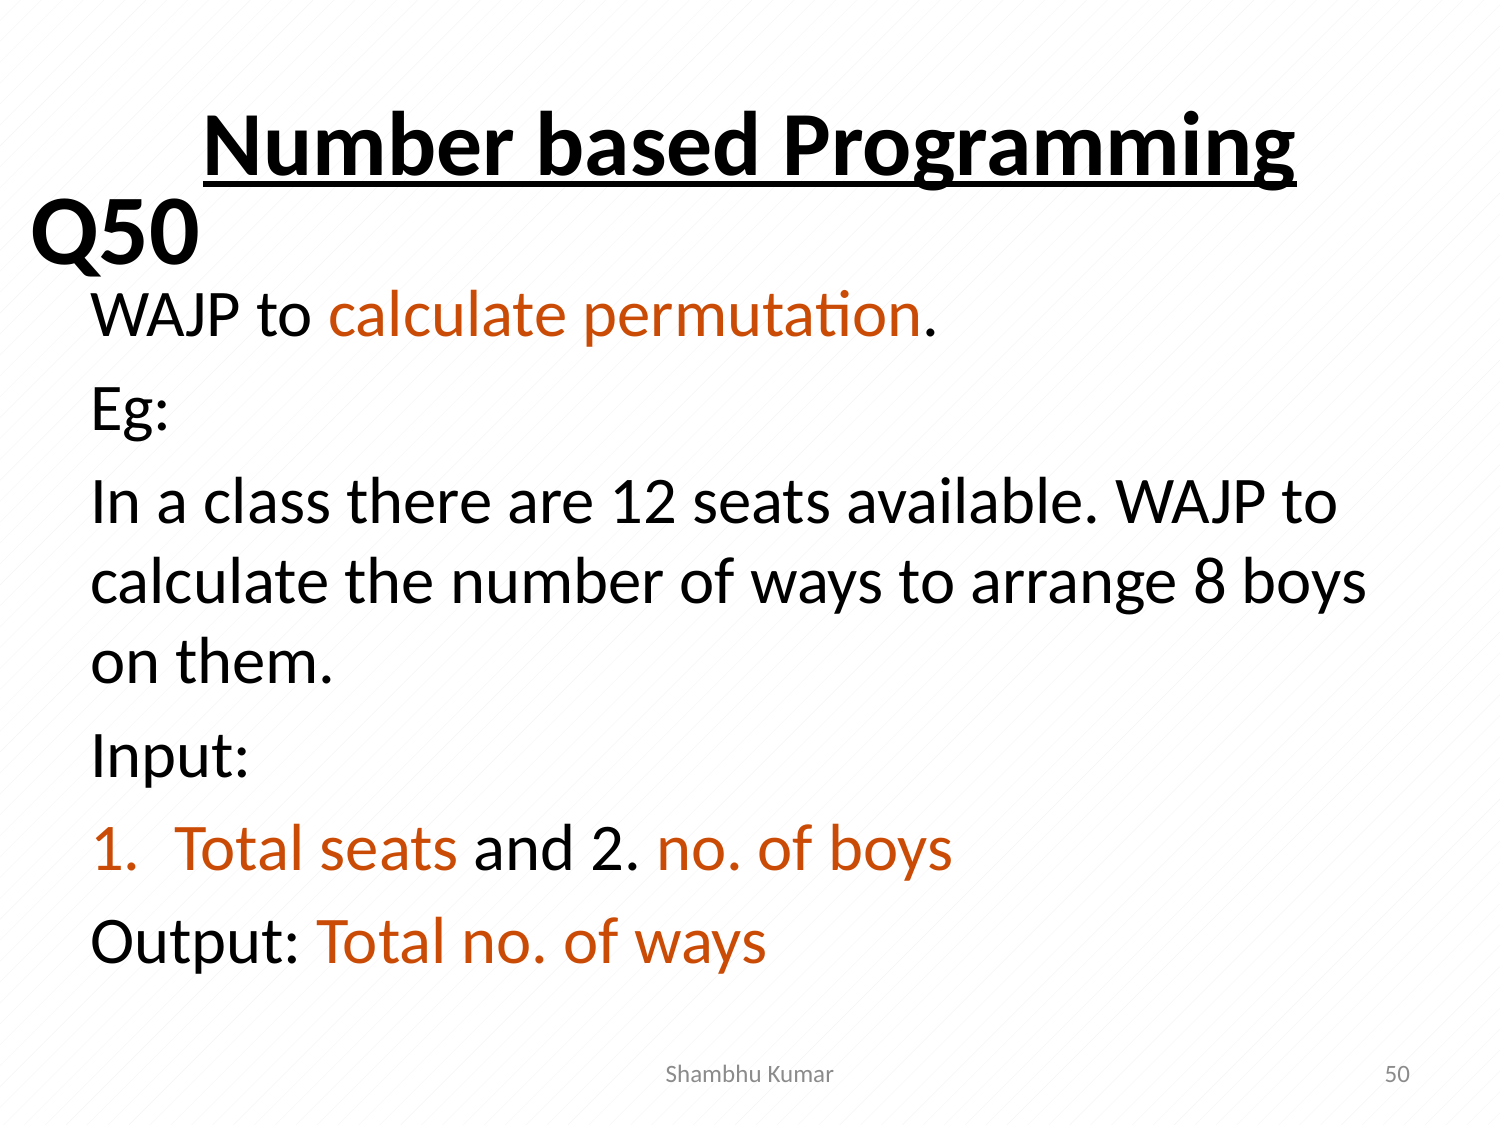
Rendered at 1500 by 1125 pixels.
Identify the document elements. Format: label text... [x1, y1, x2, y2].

list WAJP to calculate permutation. Eg: In a class there are 12 seats available. WAJP to calculate the number of ways to arrange 8 boys on them. Input: Total seats and 2. no. of boys Output: Total no. of ways [75, 262, 1425, 1005]
text_box Q50 [2, 155, 216, 294]
footer Shambhu Kumar [512, 1042, 988, 1103]
slide_number 50 [1074, 1042, 1425, 1103]
title Number based Programming [75, 45, 1425, 233]
